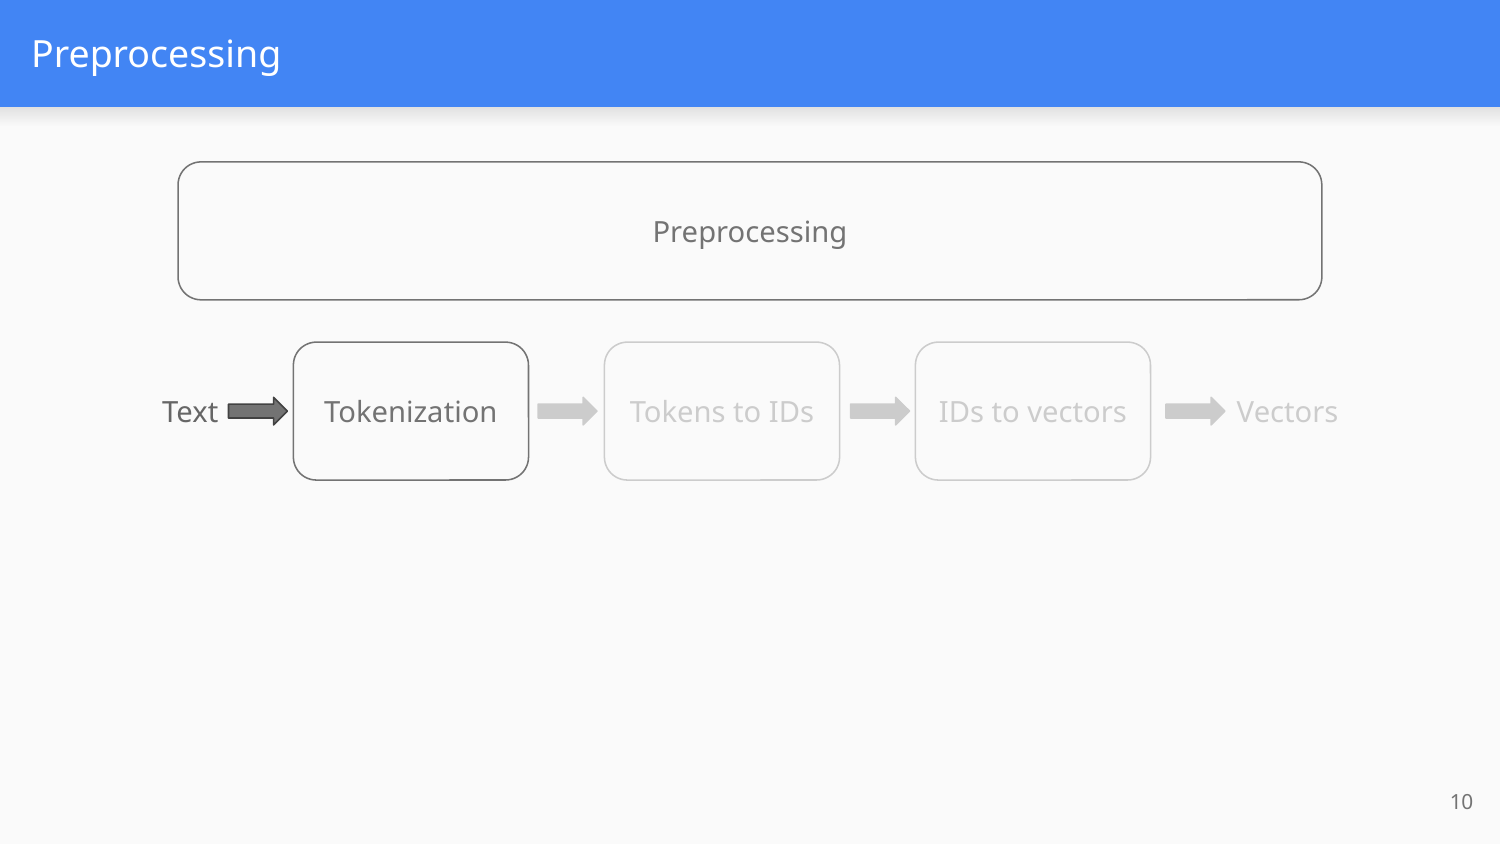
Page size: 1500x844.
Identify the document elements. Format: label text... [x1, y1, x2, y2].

text_box [228, 397, 288, 425]
text_box Tokenization [293, 342, 529, 481]
text_box Vectors [1220, 370, 1355, 452]
slide_number 10 [1398, 770, 1489, 835]
text_box Tokens to IDs [604, 342, 840, 481]
title Preprocessing [16, 2, 1464, 102]
text_box IDs to vectors [915, 342, 1151, 481]
text_box [850, 397, 910, 425]
text_box [538, 397, 597, 425]
text_box [1165, 397, 1220, 425]
text_box Preprocessing [178, 161, 1322, 300]
text_box Text [145, 370, 236, 452]
